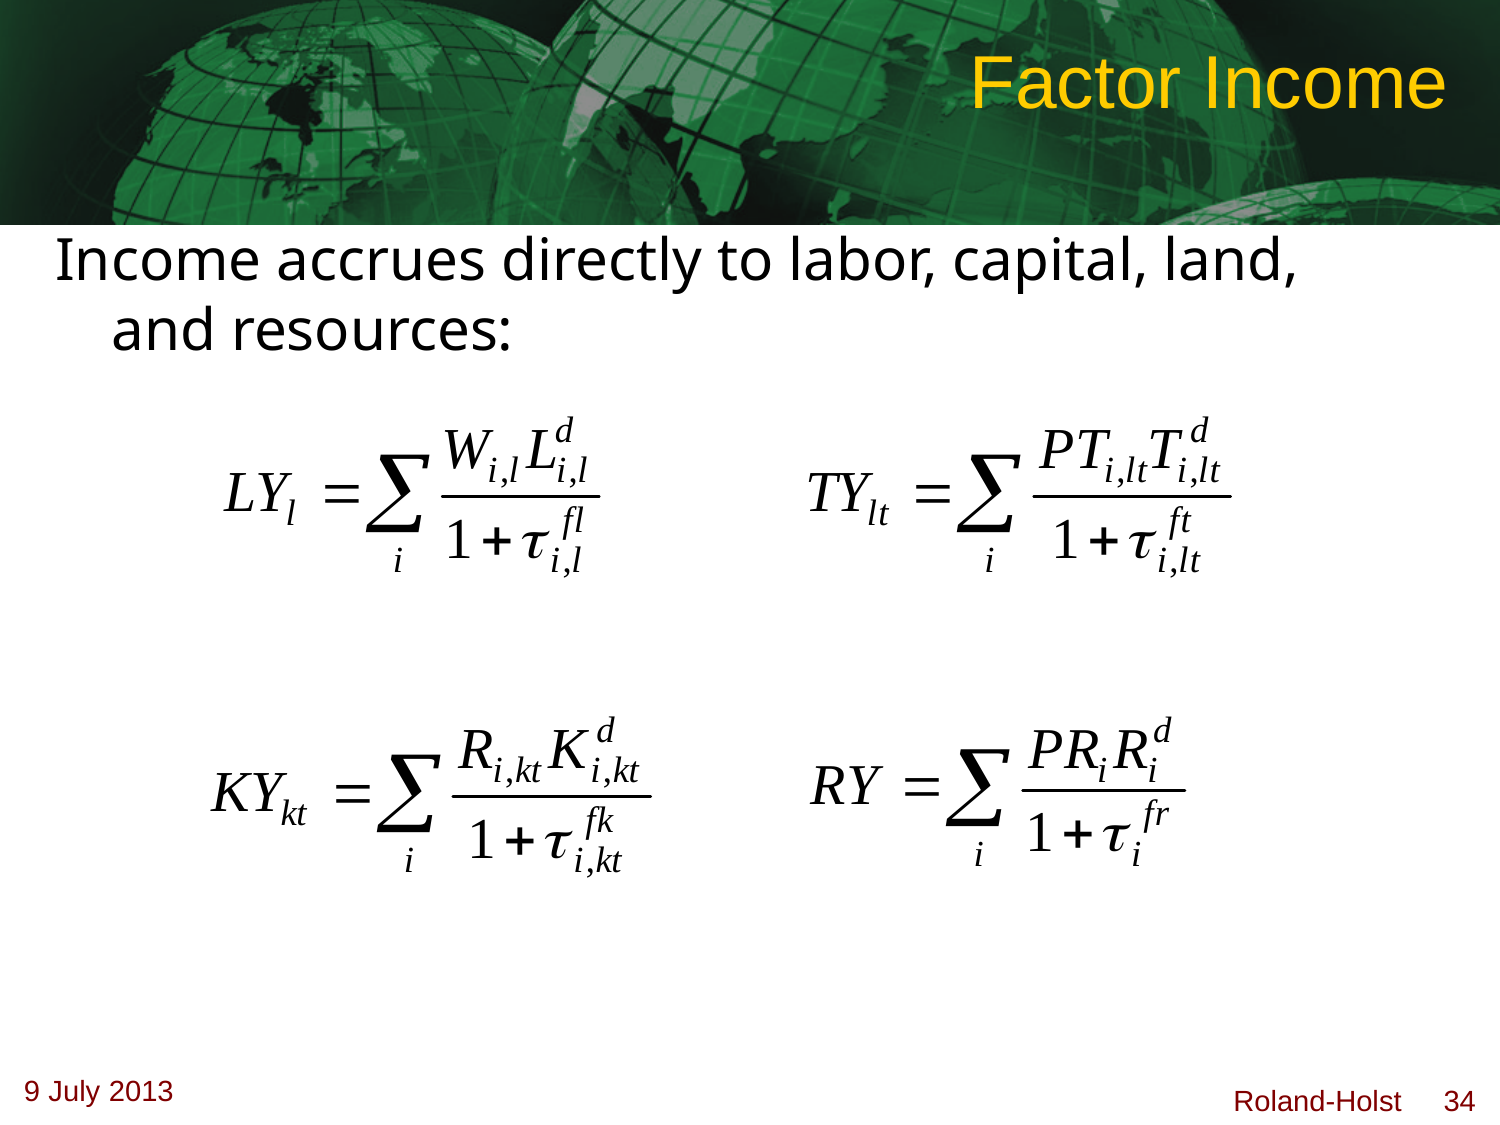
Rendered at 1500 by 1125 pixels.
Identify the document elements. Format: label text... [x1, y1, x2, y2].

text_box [798, 399, 1247, 590]
picture [0, 0, 1500, 225]
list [199, 699, 663, 890]
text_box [798, 699, 1200, 879]
title Factor Income [214, 22, 1464, 136]
list Income accrues directly to labor, capital, land, and resources: [40, 214, 1400, 1025]
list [212, 399, 613, 590]
